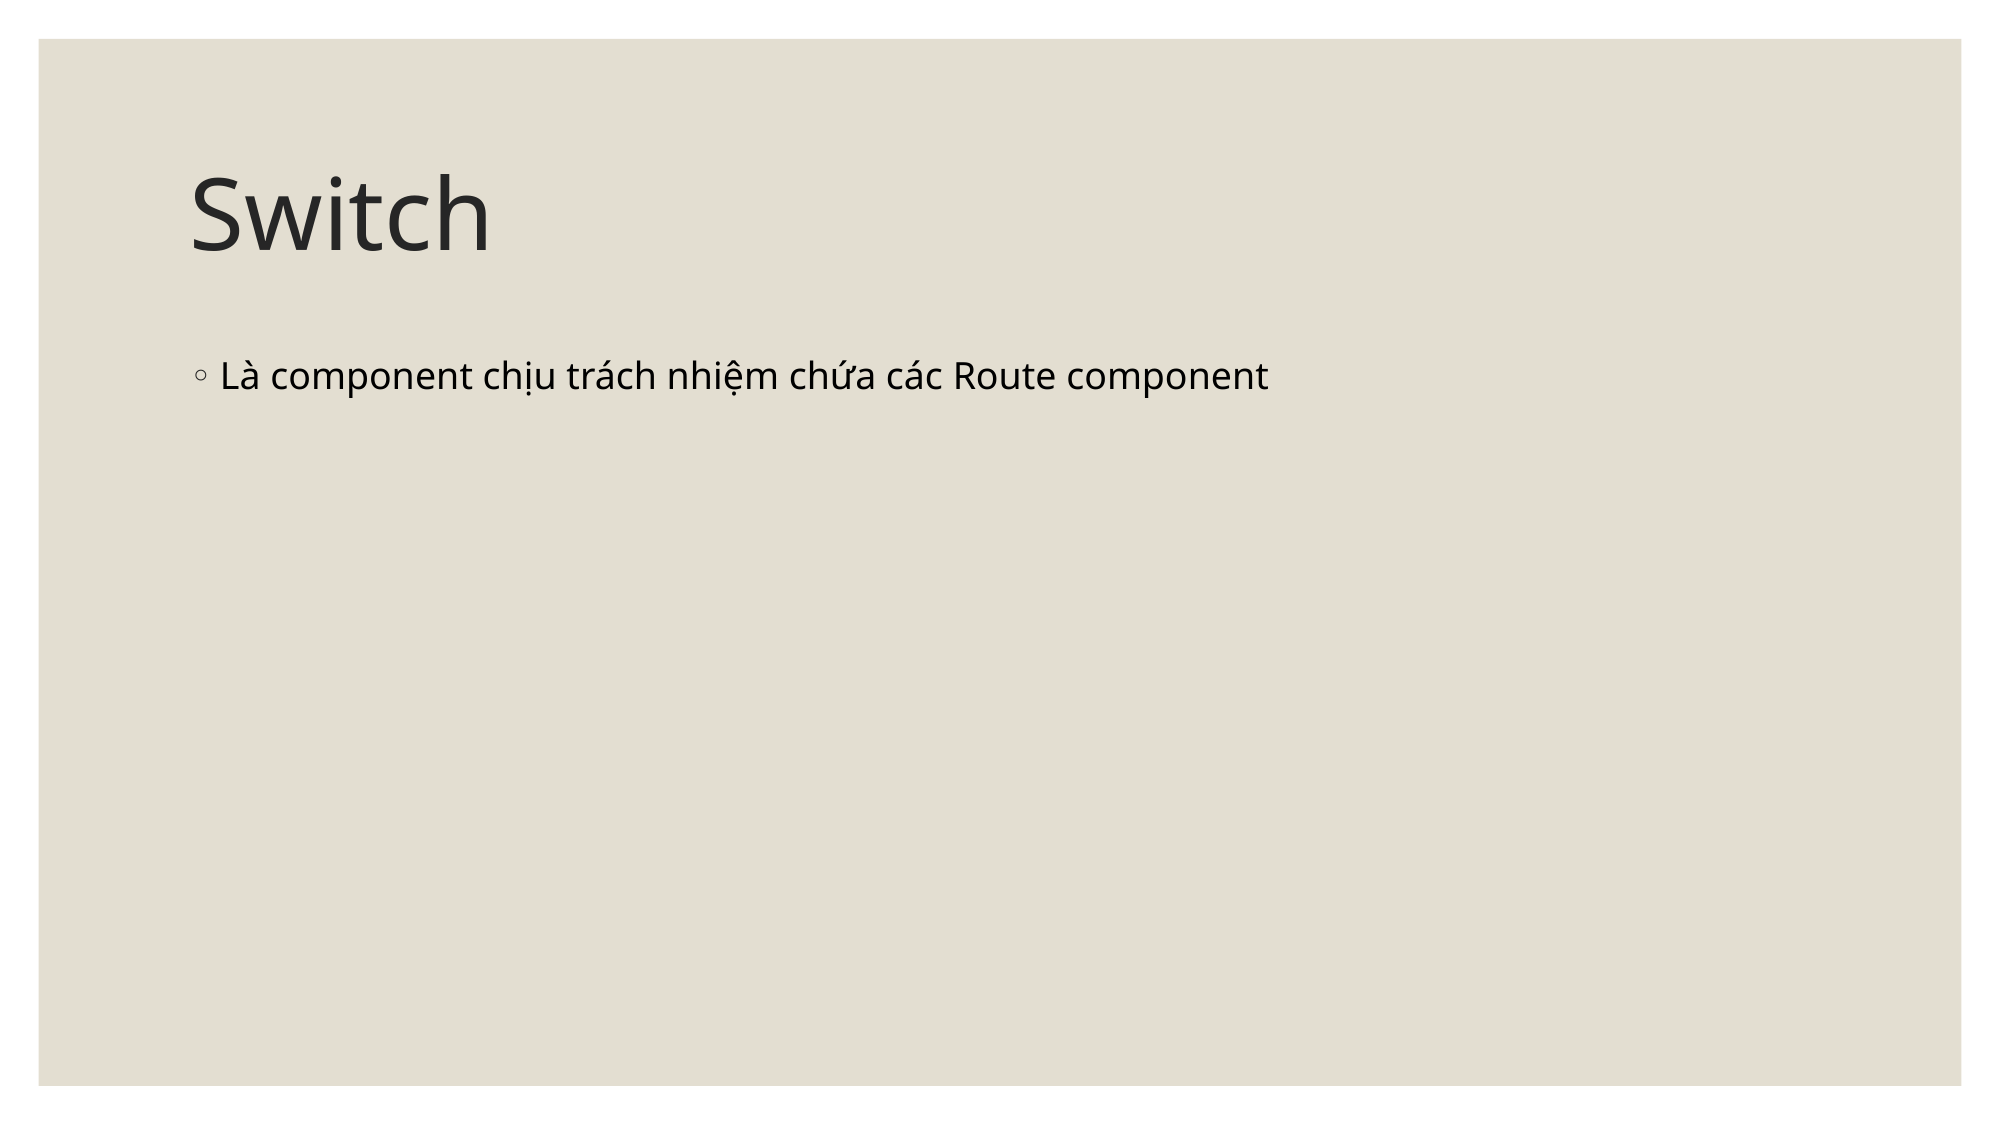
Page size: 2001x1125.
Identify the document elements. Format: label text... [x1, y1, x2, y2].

list Là component chịu trách nhiệm chứa các Route component [174, 345, 1825, 990]
title Switch [174, 105, 1825, 331]
